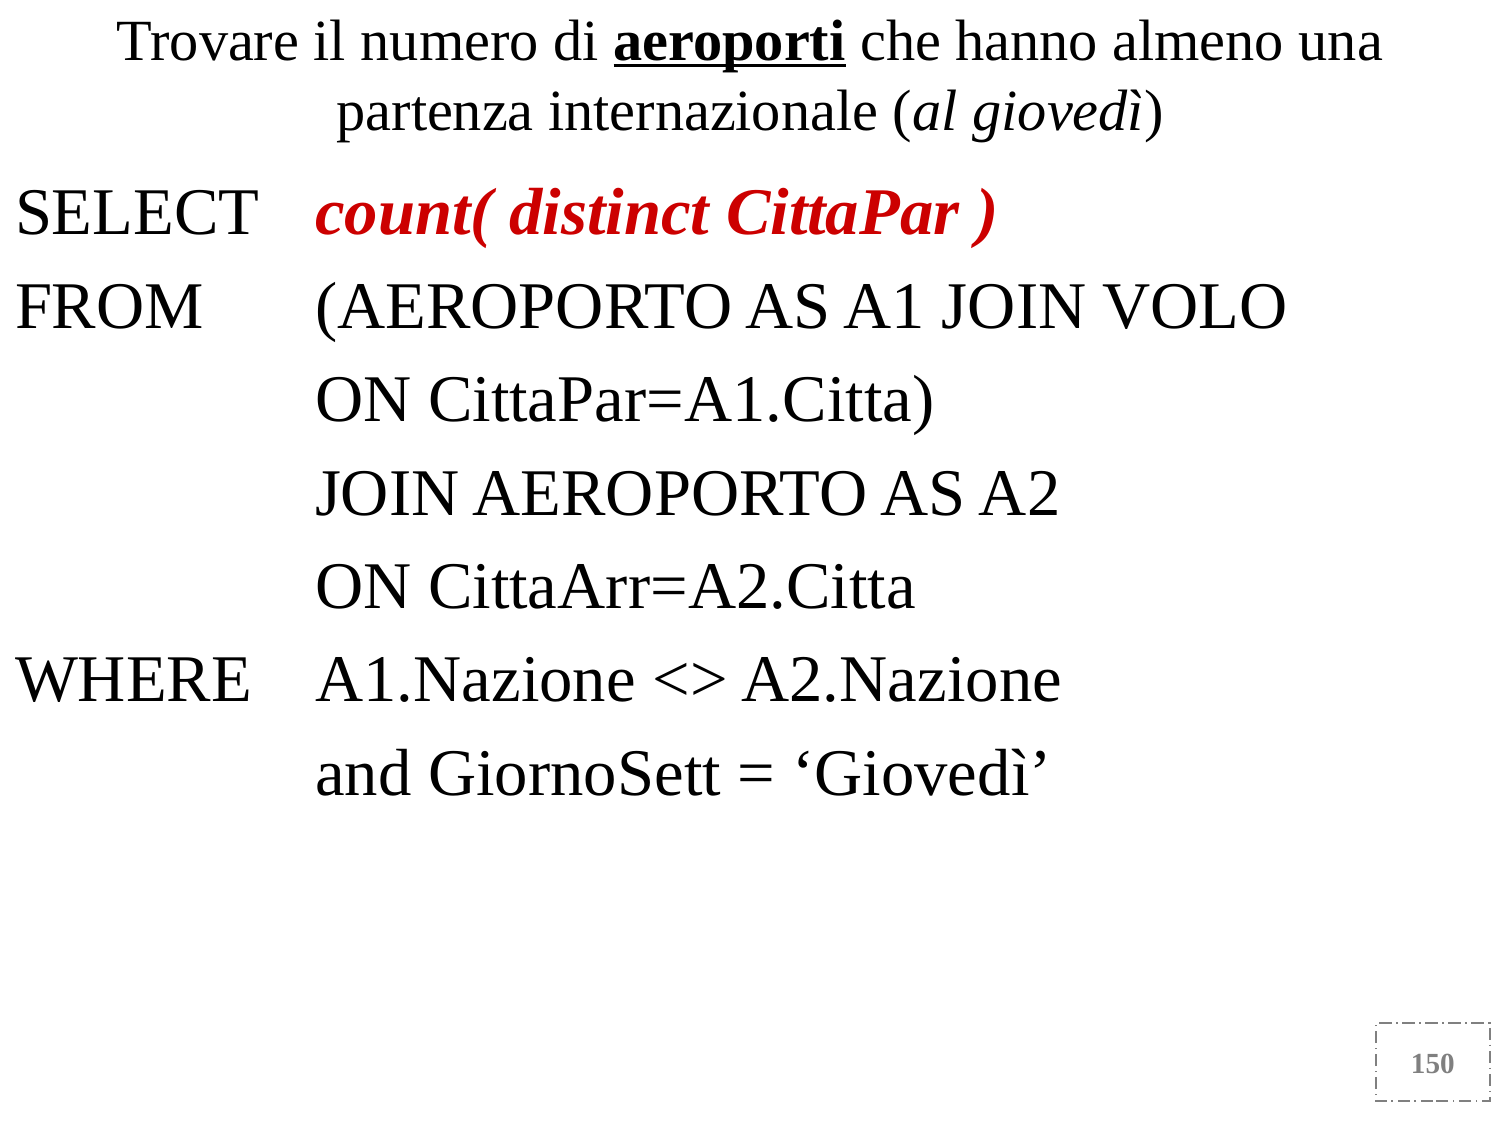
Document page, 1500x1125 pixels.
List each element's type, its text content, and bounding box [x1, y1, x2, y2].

list SELECT count( distinct CittaPar ) FROM (AEROPORTO AS A1 JOIN VOLO ON CittaPar=A1.Citta) JOIN AEROPORTO AS A2 ON CittaArr=A2.Citta WHERE A1.Nazione <> A2.Nazione and GiornoSett = ‘Giovedì’ [0, 160, 1500, 1125]
title Trovare il numero di aeroporti che hanno almeno una partenza internazionale (al giovedì) [0, 7, 1500, 138]
